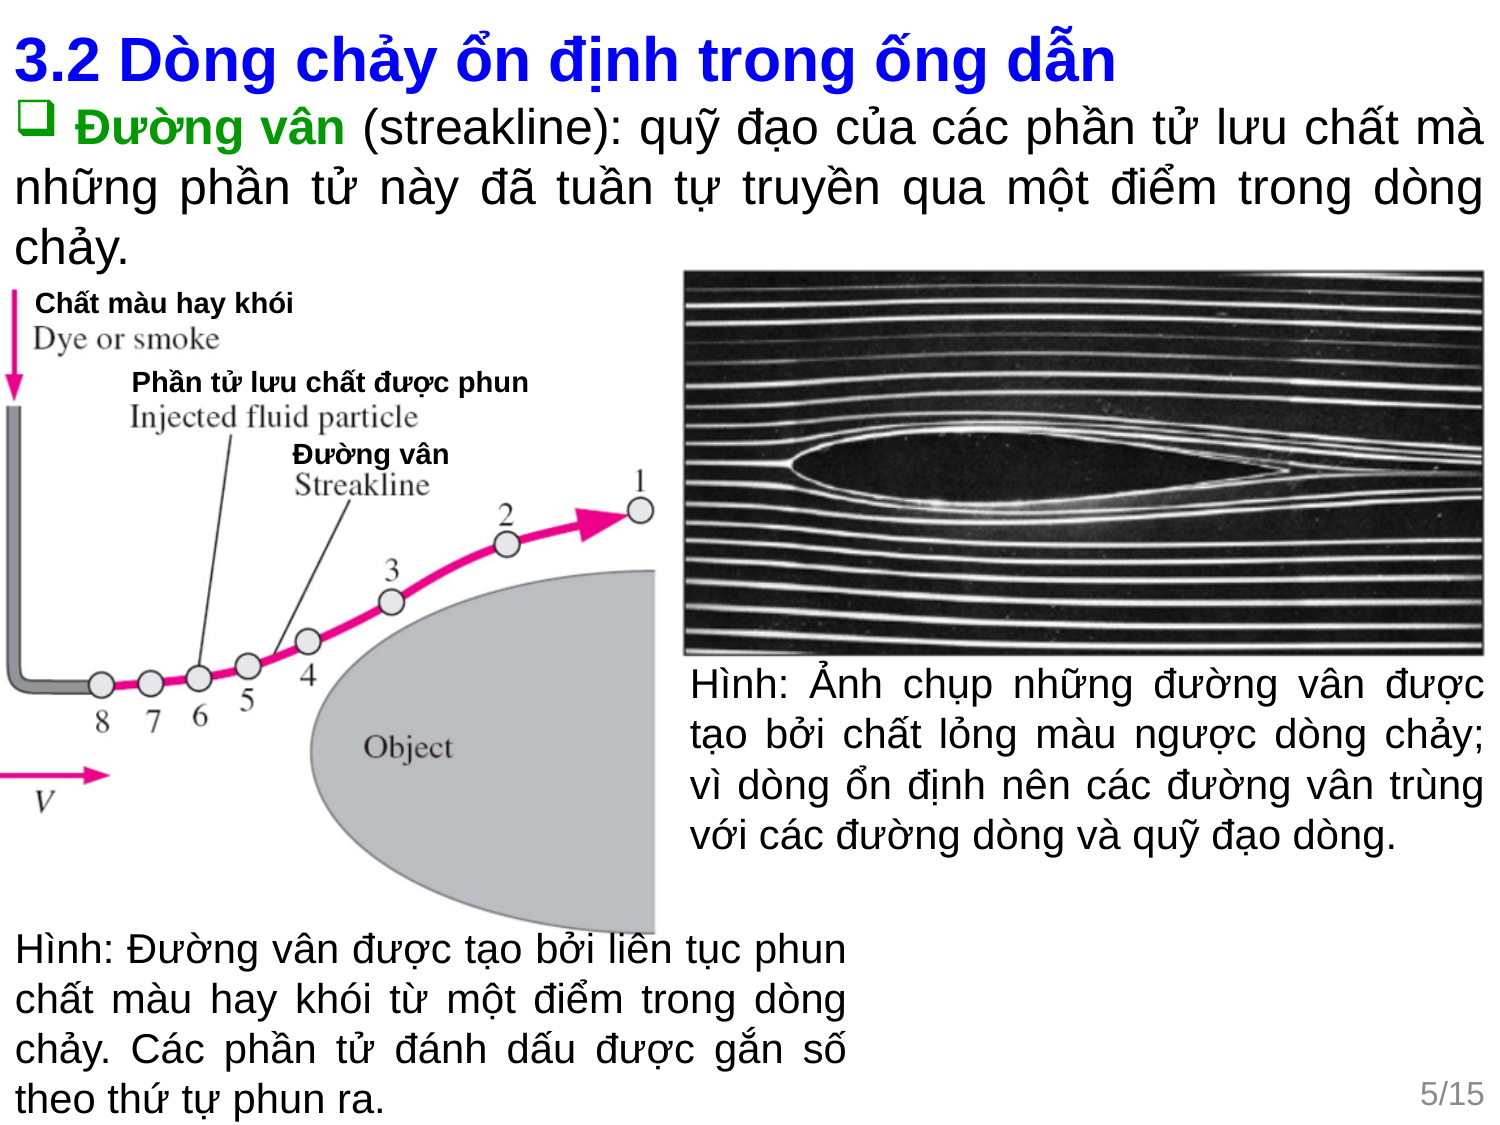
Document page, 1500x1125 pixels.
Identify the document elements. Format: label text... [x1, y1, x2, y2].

text_box Hình: Đường vân được tạo bởi liên tục phun chất màu hay khói từ một điểm trong dòng chảy. Các phần tử đánh dấu được gắn số theo thứ tự phun ra. [0, 914, 863, 1125]
text_box Đường vân (streakline): quỹ đạo của các phần tử lưu chất mà những phần tử này đã tuần tự truyền qua một điểm trong dòng chảy. [0, 115, 1500, 283]
slide_number 5/15 [1149, 1062, 1500, 1123]
text_box 3.2 Dòng chảy ổn định trong ống dẫn [0, 0, 1500, 115]
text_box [0, 276, 663, 940]
text_box Hình: Ảnh chụp những đường vân được tạo bởi chất lỏng màu ngược dòng chảy; vì dòng ổn định nên các đường vân trùng với các đường dòng và quỹ đạo dòng. [674, 649, 1500, 865]
picture [674, 262, 1488, 658]
